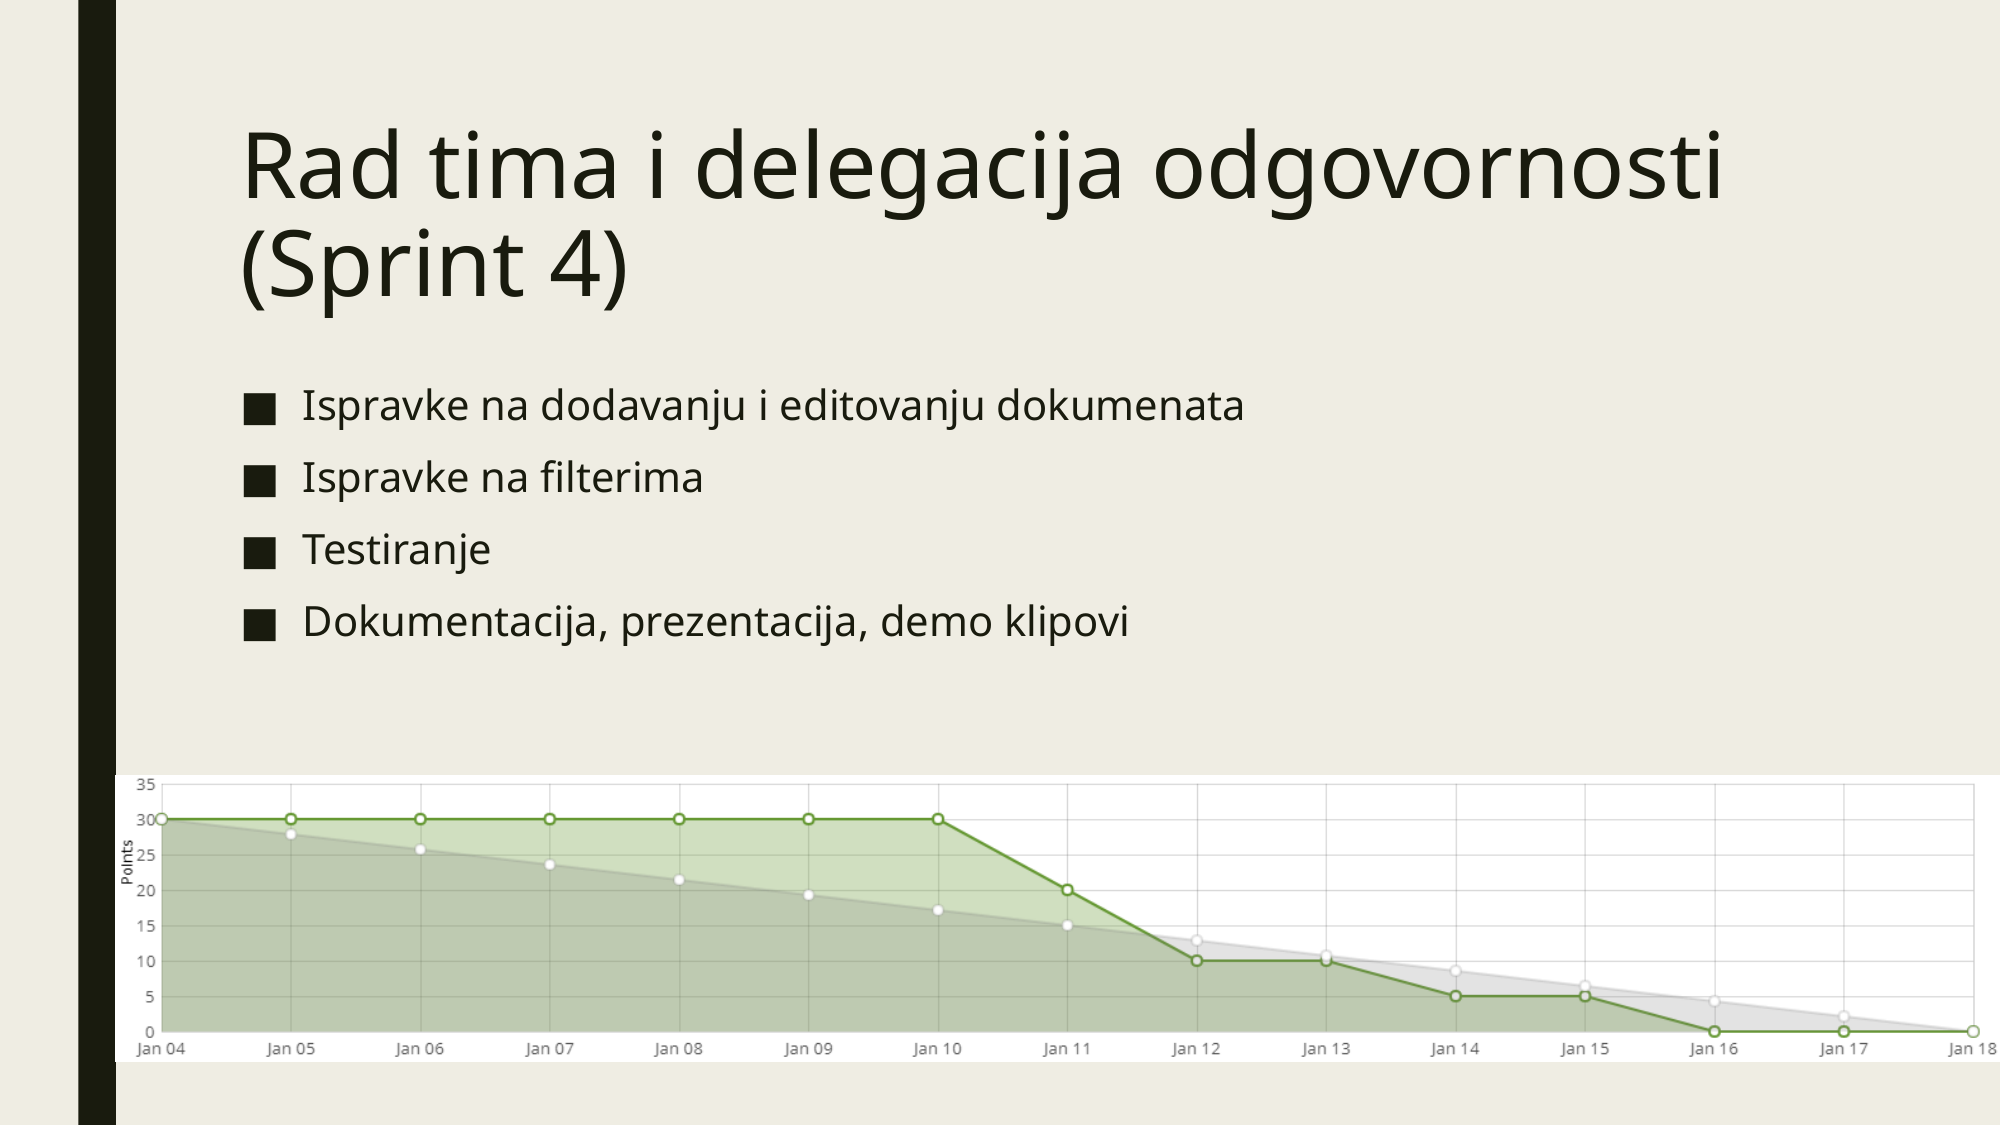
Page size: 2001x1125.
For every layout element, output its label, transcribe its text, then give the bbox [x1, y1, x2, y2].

picture [115, 775, 2000, 1062]
list Ispravke na dodavanju i editovanju dokumenata Ispravke na filterima Testiranje Dokumentacija, prezentacija, demo klipovi [225, 375, 1800, 775]
title Rad tima i delegacija odgovornosti (Sprint 4) [225, 112, 1800, 357]
